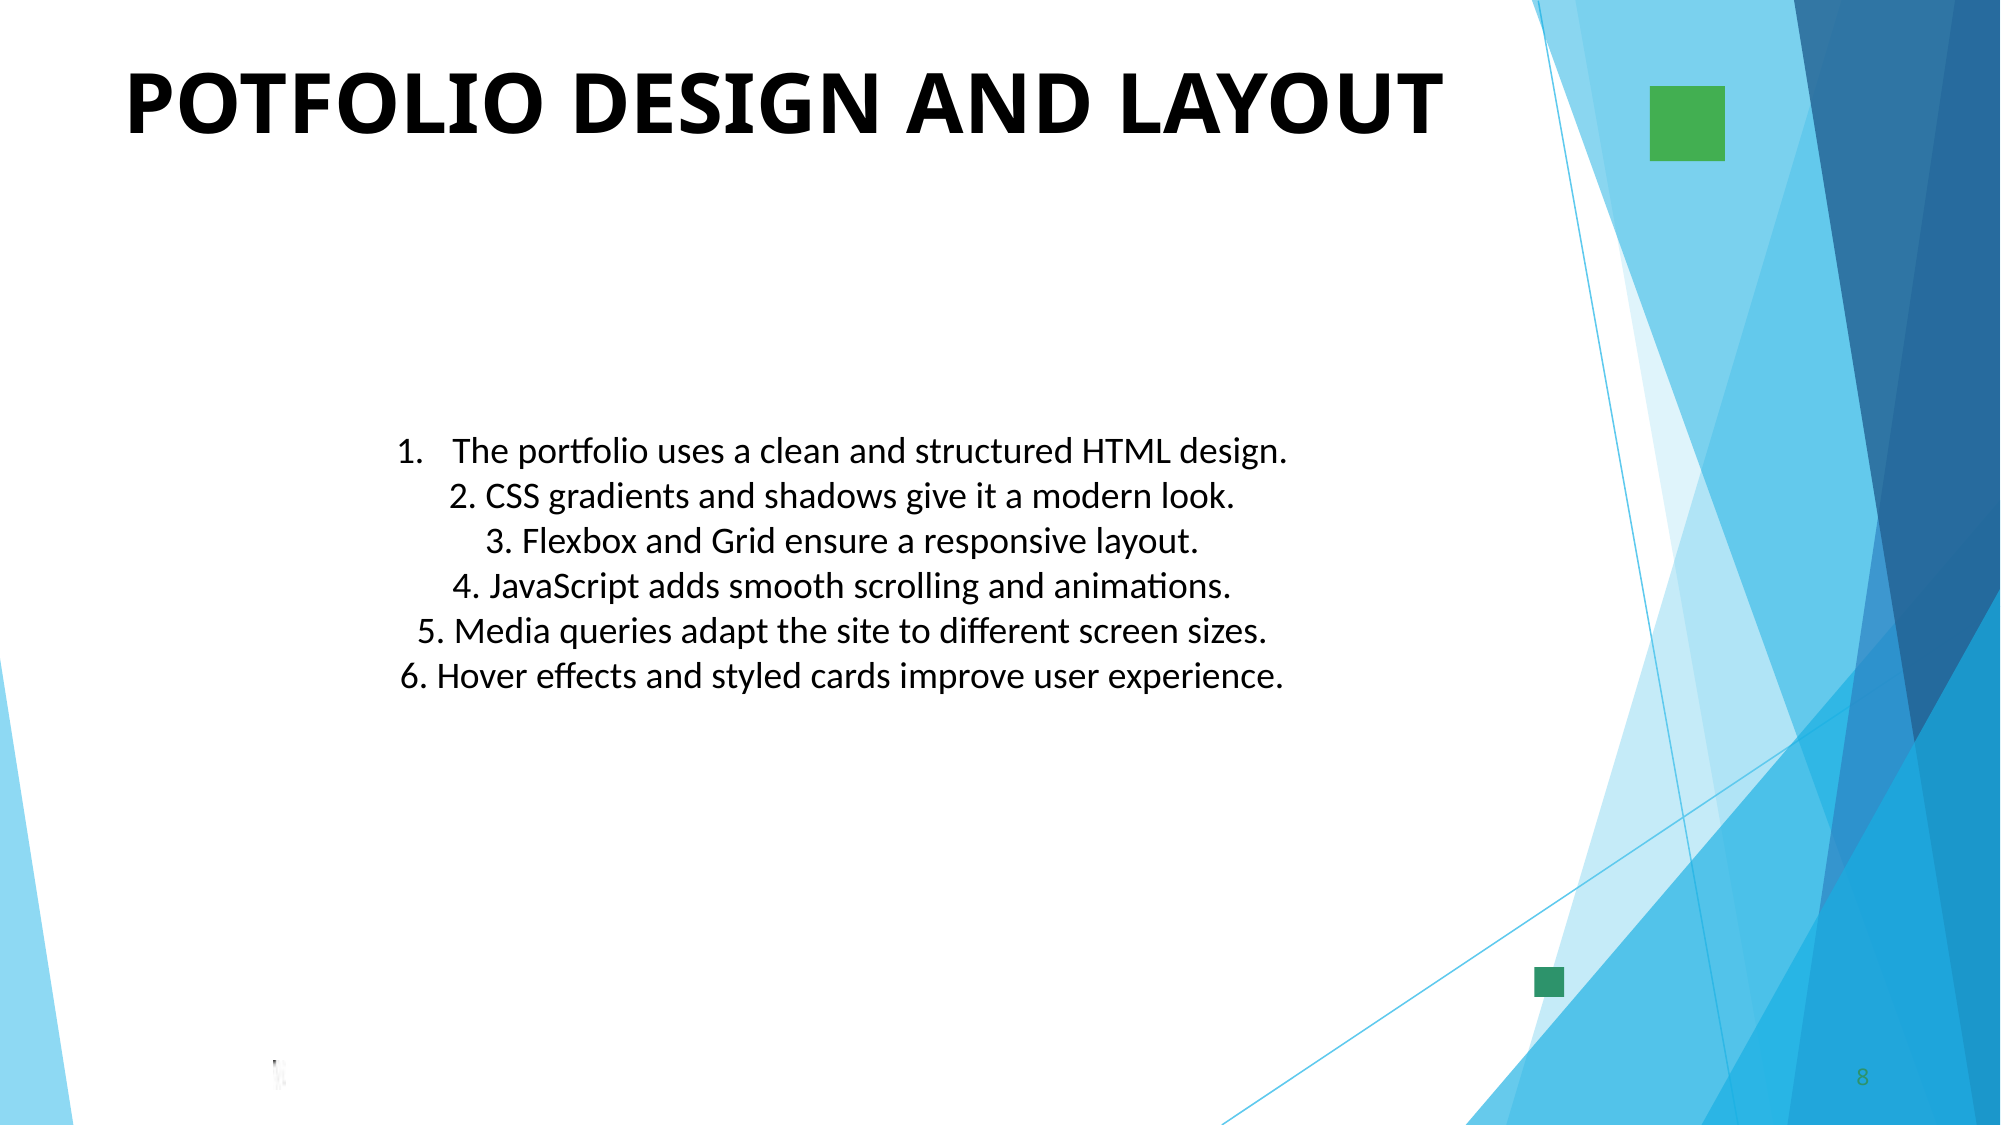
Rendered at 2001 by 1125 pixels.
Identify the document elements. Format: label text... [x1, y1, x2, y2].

text_box [1649, 86, 1725, 162]
text_box 8 [1849, 1061, 1888, 1095]
text_box [1534, 967, 1565, 997]
picture [273, 1060, 287, 1091]
text_box POTFOLIO DESIGN AND LAYOUT [121, 47, 1564, 150]
text_box The portfolio uses a clean and structured HTML design. 2. CSS gradients and shadows give it a modern look. 3. Flexbox and Grid ensure a responsive layout. 4. JavaScript adds smooth scrolling and animations. 5. Media queries adapt the site to different screen sizes. 6. Hover effects and styled cards improve user experience. [341, 418, 1344, 704]
